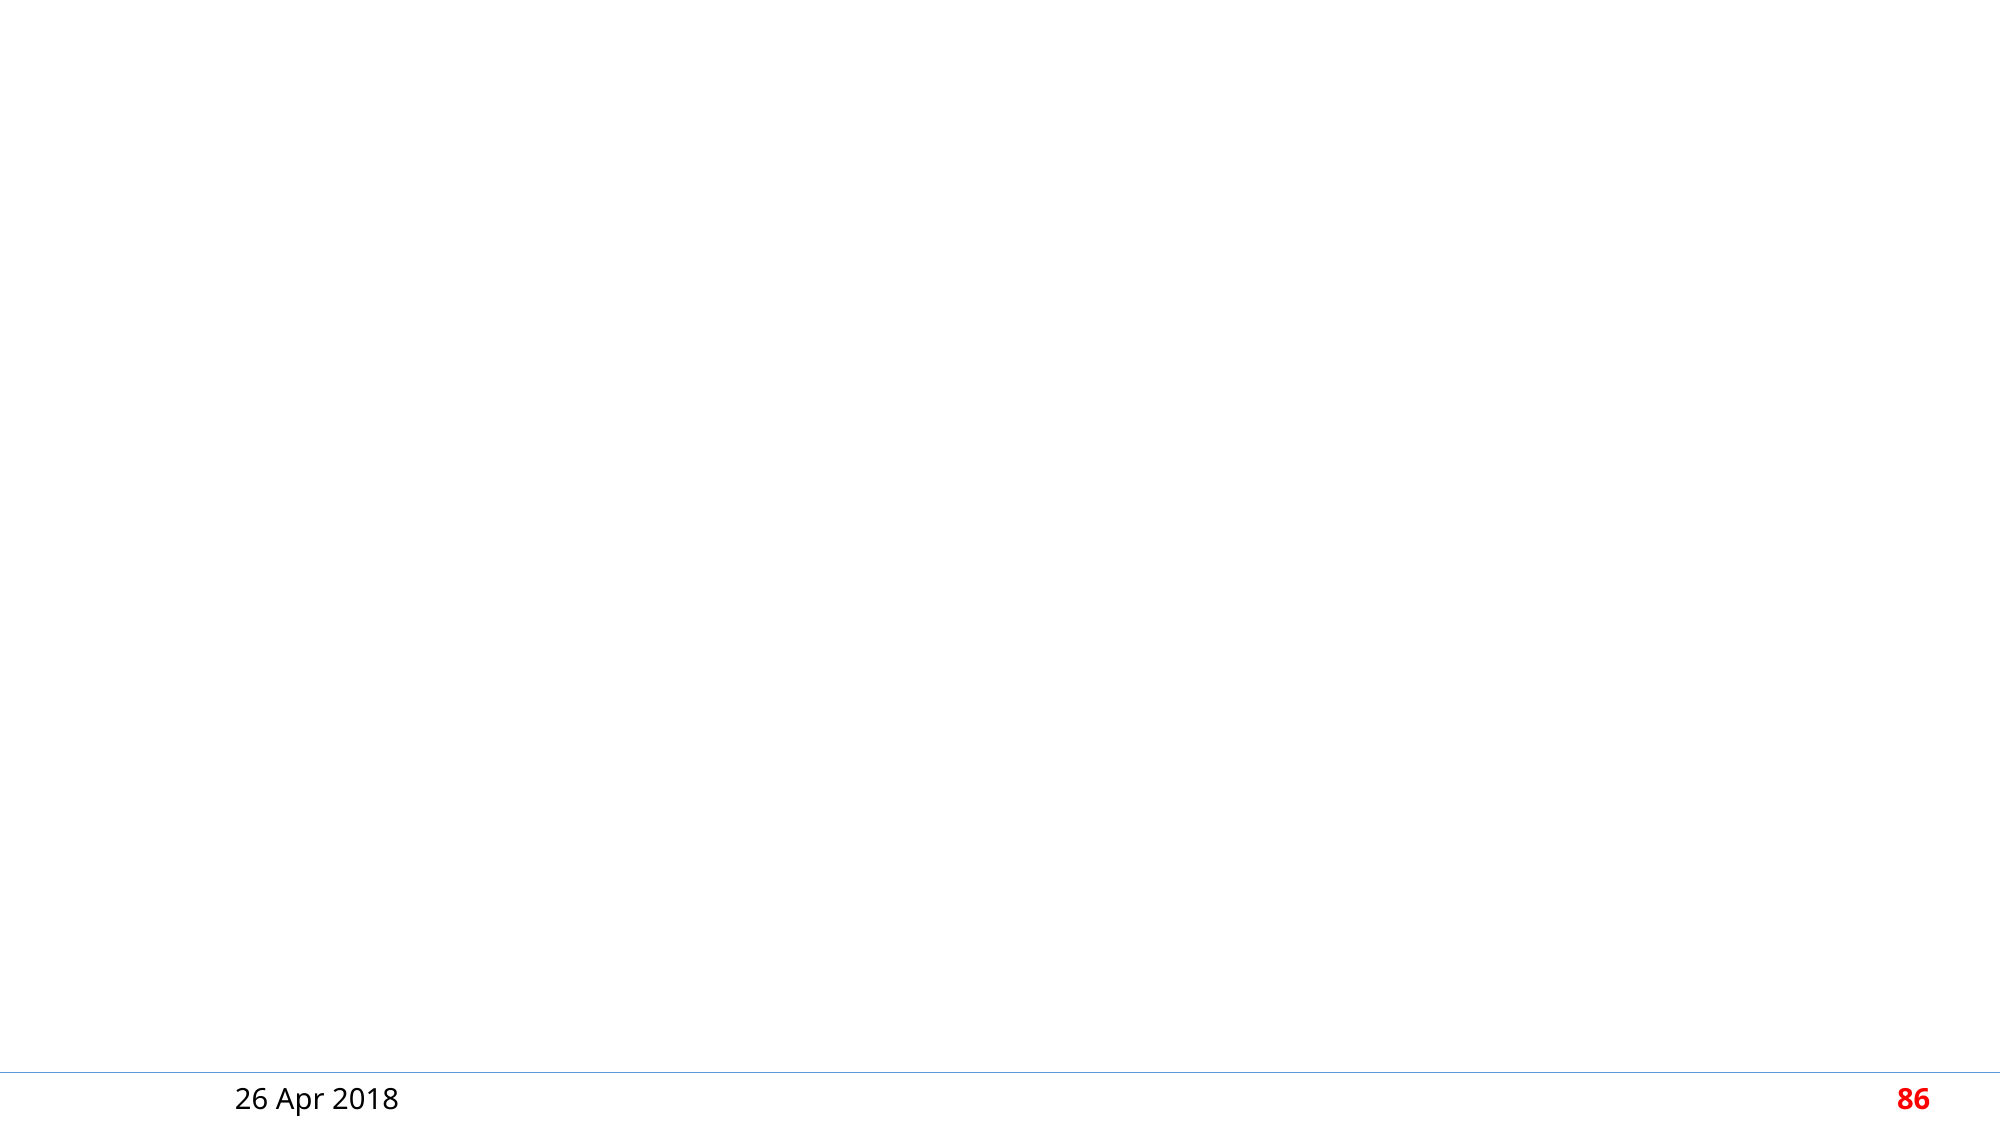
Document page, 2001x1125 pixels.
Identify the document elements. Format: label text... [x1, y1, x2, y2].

slide_number 86 [1495, 1072, 1946, 1115]
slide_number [220, 1072, 671, 1115]
